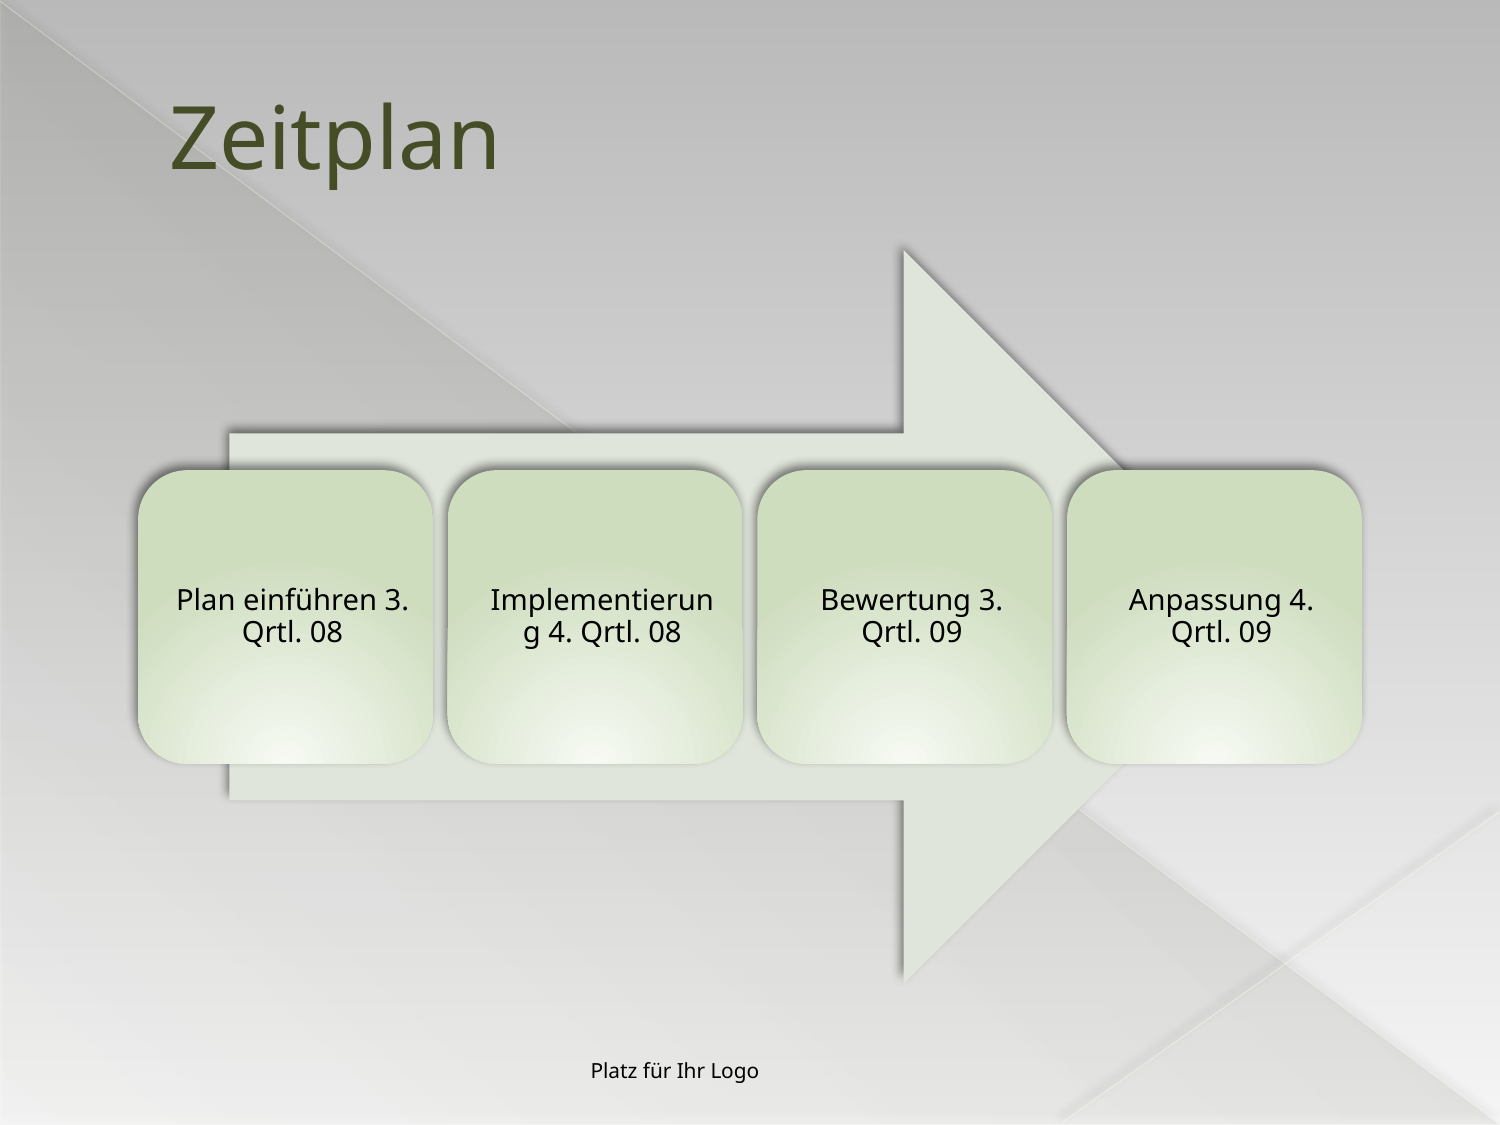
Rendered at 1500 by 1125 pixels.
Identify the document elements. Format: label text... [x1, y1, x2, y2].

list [137, 249, 1363, 985]
footer Platz für Ihr Logo [75, 1044, 774, 1094]
title Zeitplan [75, 43, 1425, 225]
